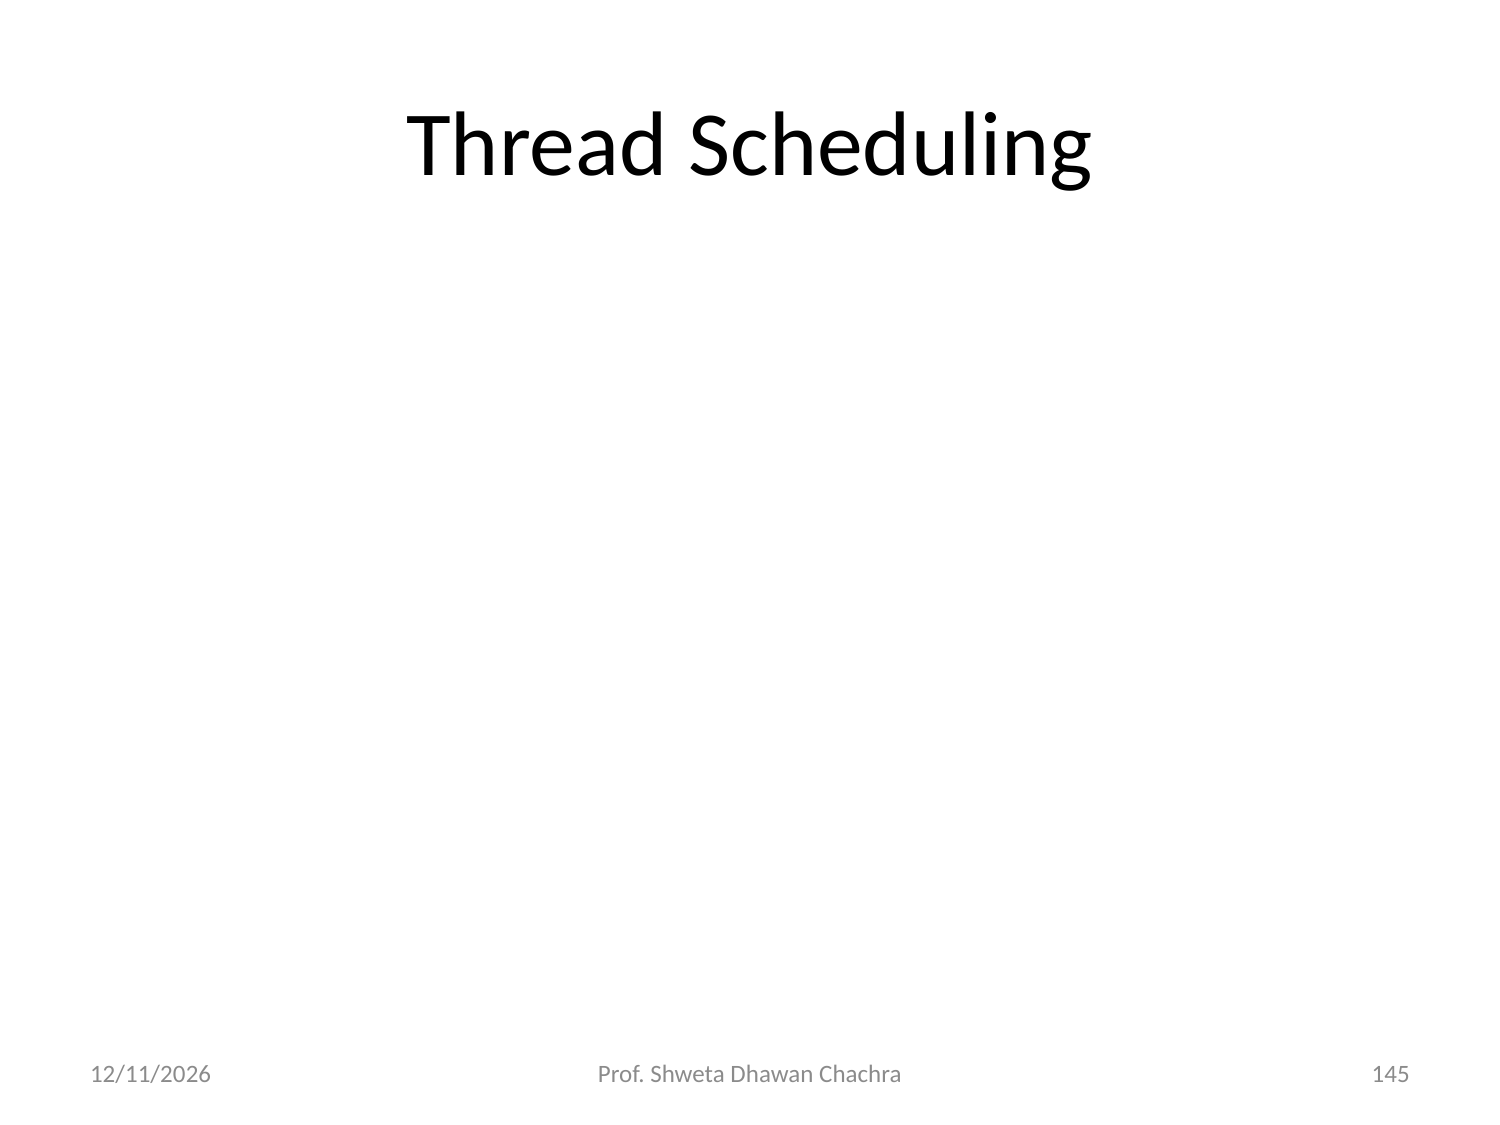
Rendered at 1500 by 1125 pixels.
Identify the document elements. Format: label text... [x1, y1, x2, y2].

footer Prof. Shweta Dhawan Chachra [512, 1042, 988, 1103]
title Thread Scheduling [75, 45, 1425, 233]
slide_number 145 [1074, 1042, 1425, 1103]
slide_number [75, 1042, 425, 1103]
